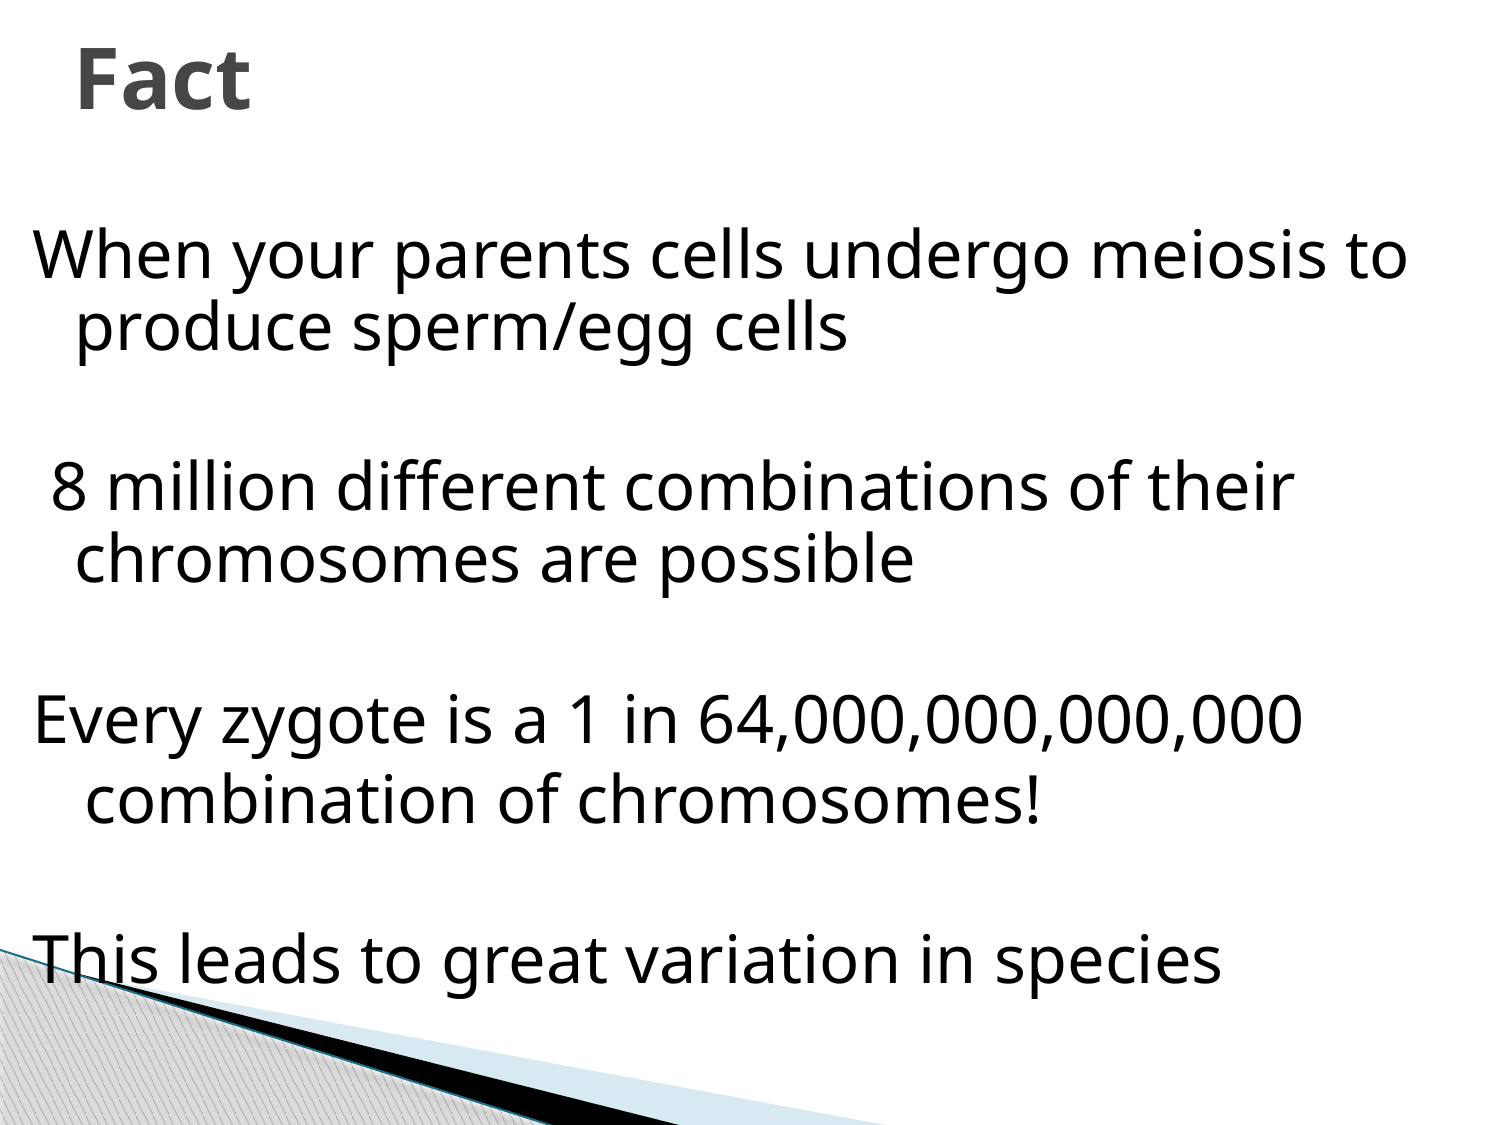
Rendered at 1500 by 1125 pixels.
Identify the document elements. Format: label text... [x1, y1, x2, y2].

list When your parents cells undergo meiosis to produce sperm/egg cells 8 million different combinations of their chromosomes are possible Every zygote is a 1 in 64,000,000,000,000 combination of chromosomes! This leads to great variation in species [0, 125, 1500, 1051]
title Fact [58, 0, 1334, 125]
